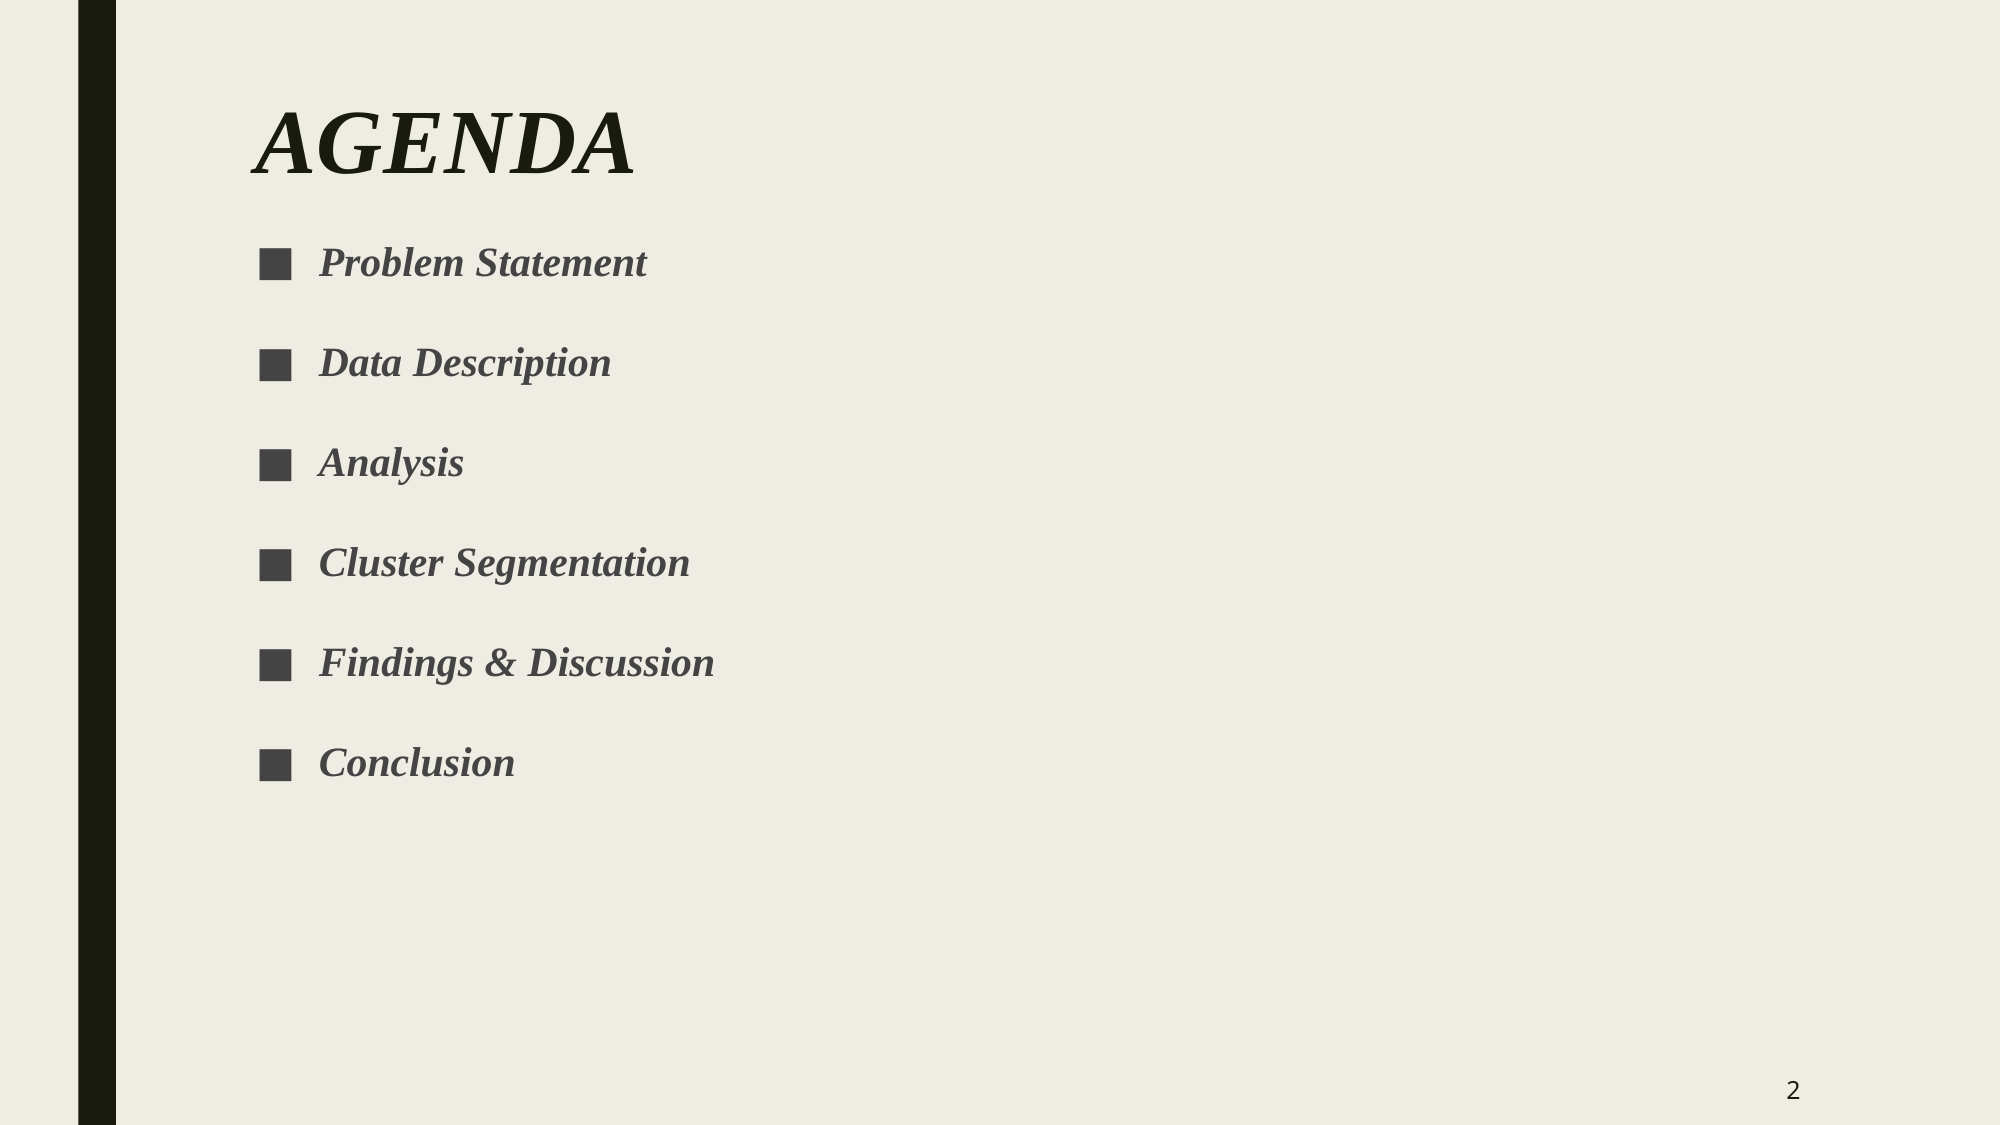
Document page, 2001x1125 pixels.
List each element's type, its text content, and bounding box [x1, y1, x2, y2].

slide_number 1 [1553, 1058, 1816, 1125]
title AGENDA [240, 19, 1816, 202]
list Problem Statement Data Description Analysis Cluster Segmentation Findings & Discussion Conclusion [240, 202, 1816, 850]
